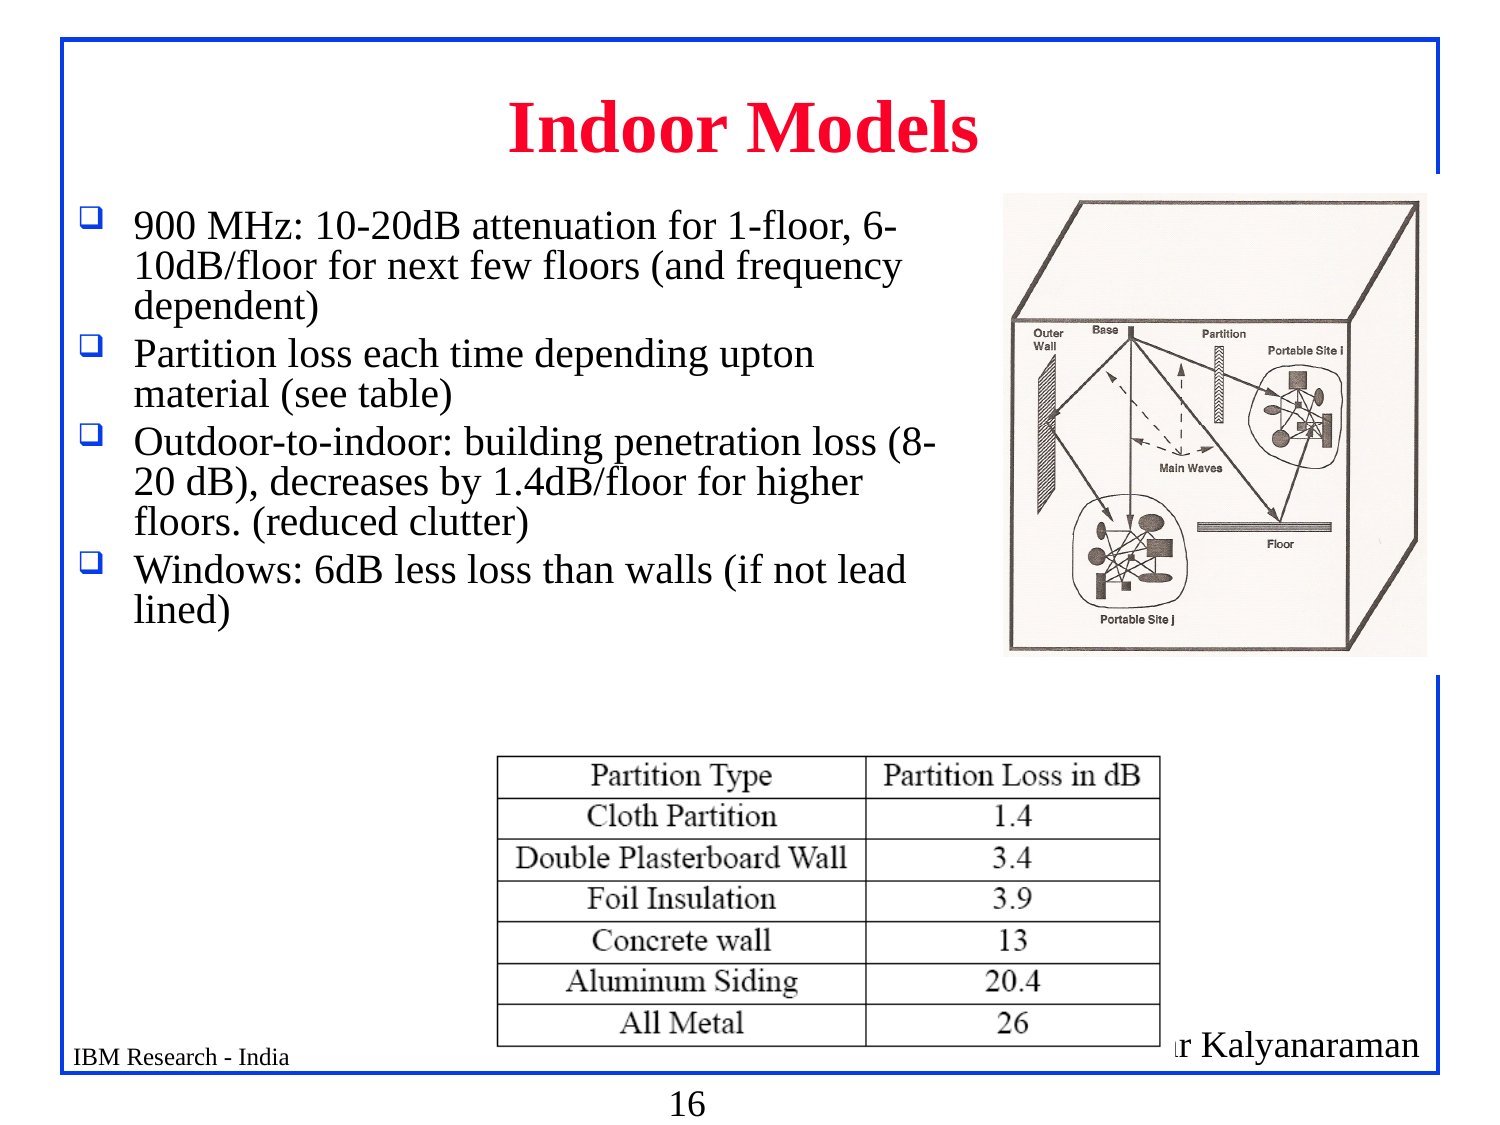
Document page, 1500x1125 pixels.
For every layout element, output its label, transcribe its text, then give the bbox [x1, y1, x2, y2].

list 900 MHz: 10-20dB attenuation for 1-floor, 6-10dB/floor for next few floors (and frequency dependent) Partition loss each time depending upton material (see table) Outdoor-to-indoor: building penetration loss (8-20 dB), decreases by 1.4dB/floor for higher floors. (reduced clutter) Windows: 6dB less loss than walls (if not lead lined) [61, 199, 969, 589]
picture [974, 174, 1469, 676]
title Indoor Models [61, 36, 1426, 176]
picture [474, 737, 1176, 1061]
